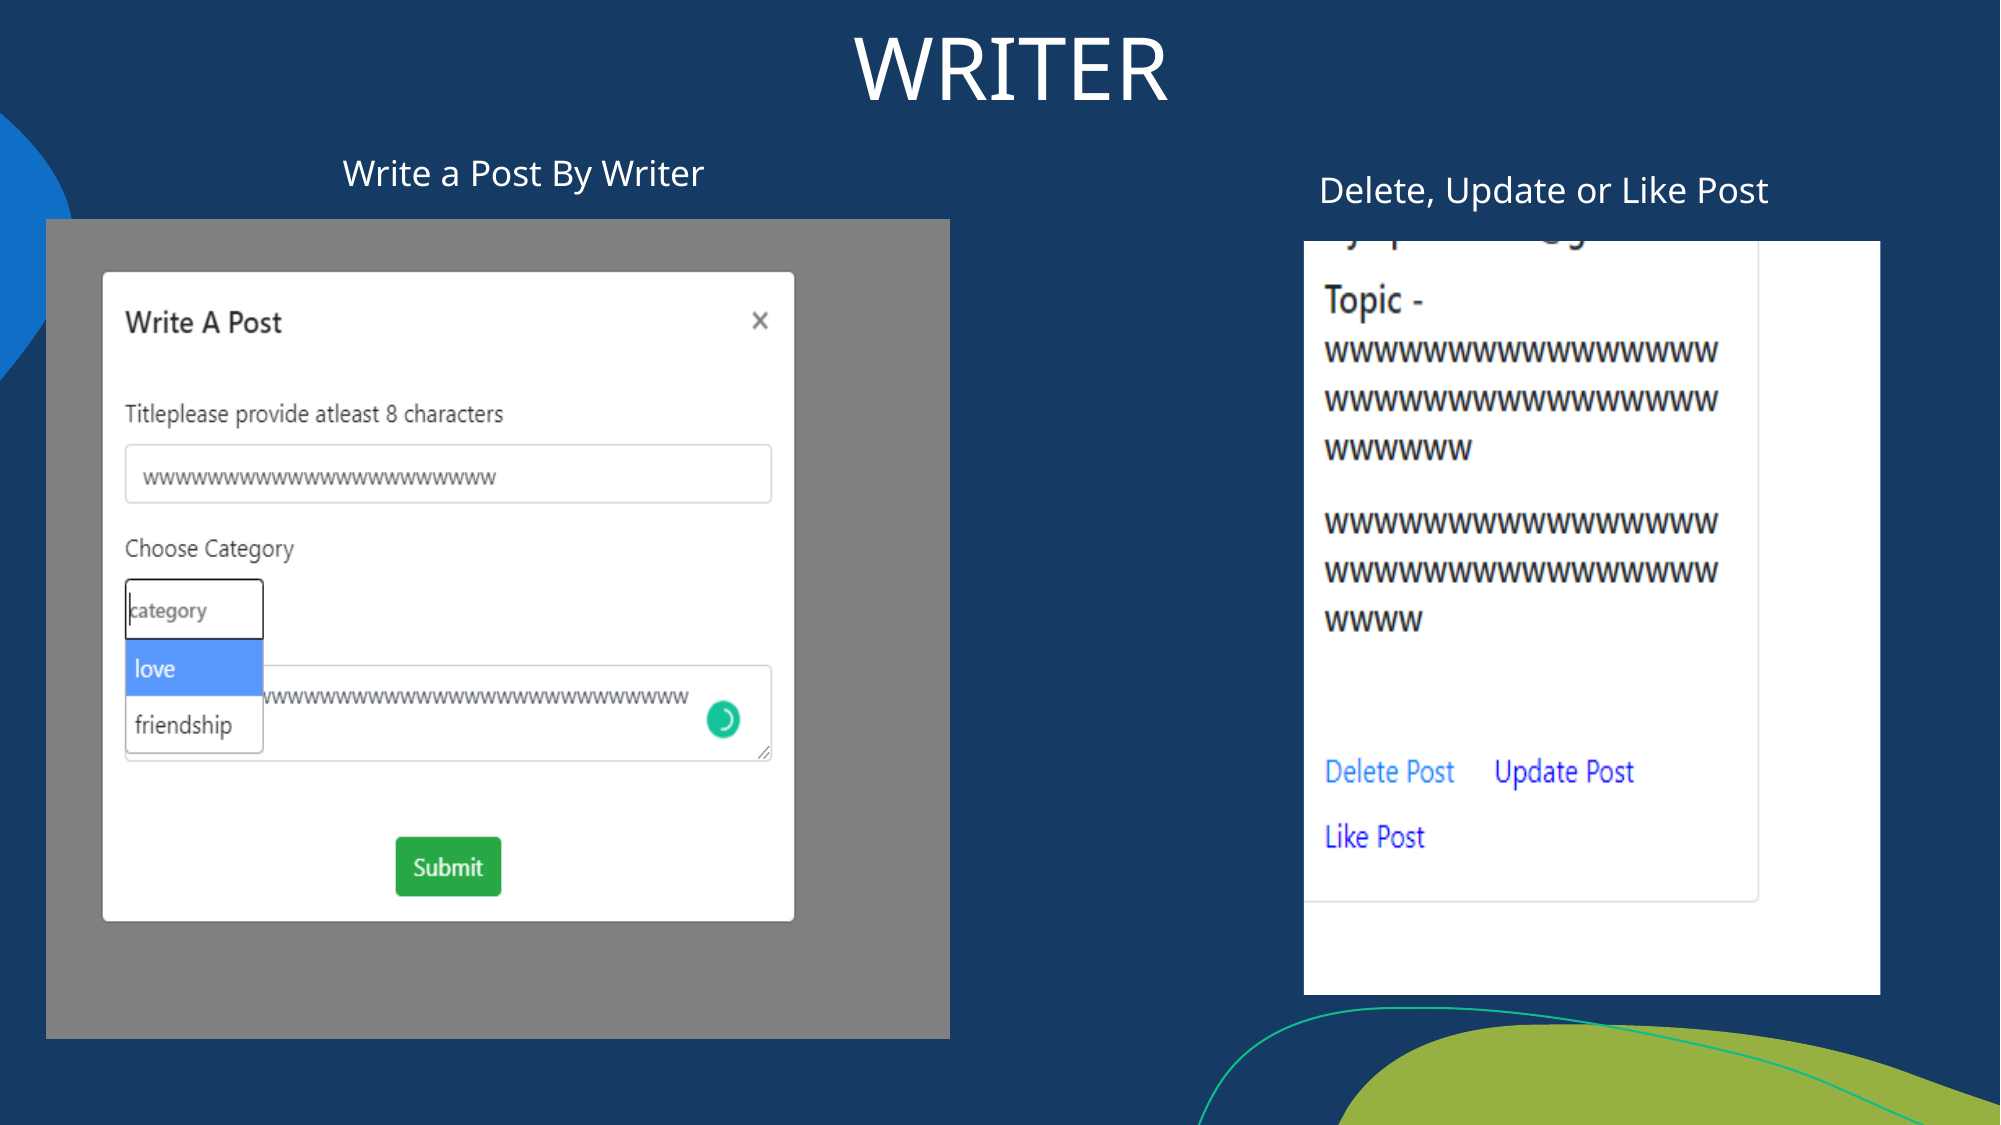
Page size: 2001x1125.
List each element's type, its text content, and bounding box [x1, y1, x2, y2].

picture [46, 219, 950, 1039]
text_box Write a Post By Writer [327, 147, 863, 202]
picture [1303, 241, 1881, 1125]
text_box Delete, Update or Like Post [1303, 165, 1839, 220]
text_box WRITER [838, 16, 1262, 127]
